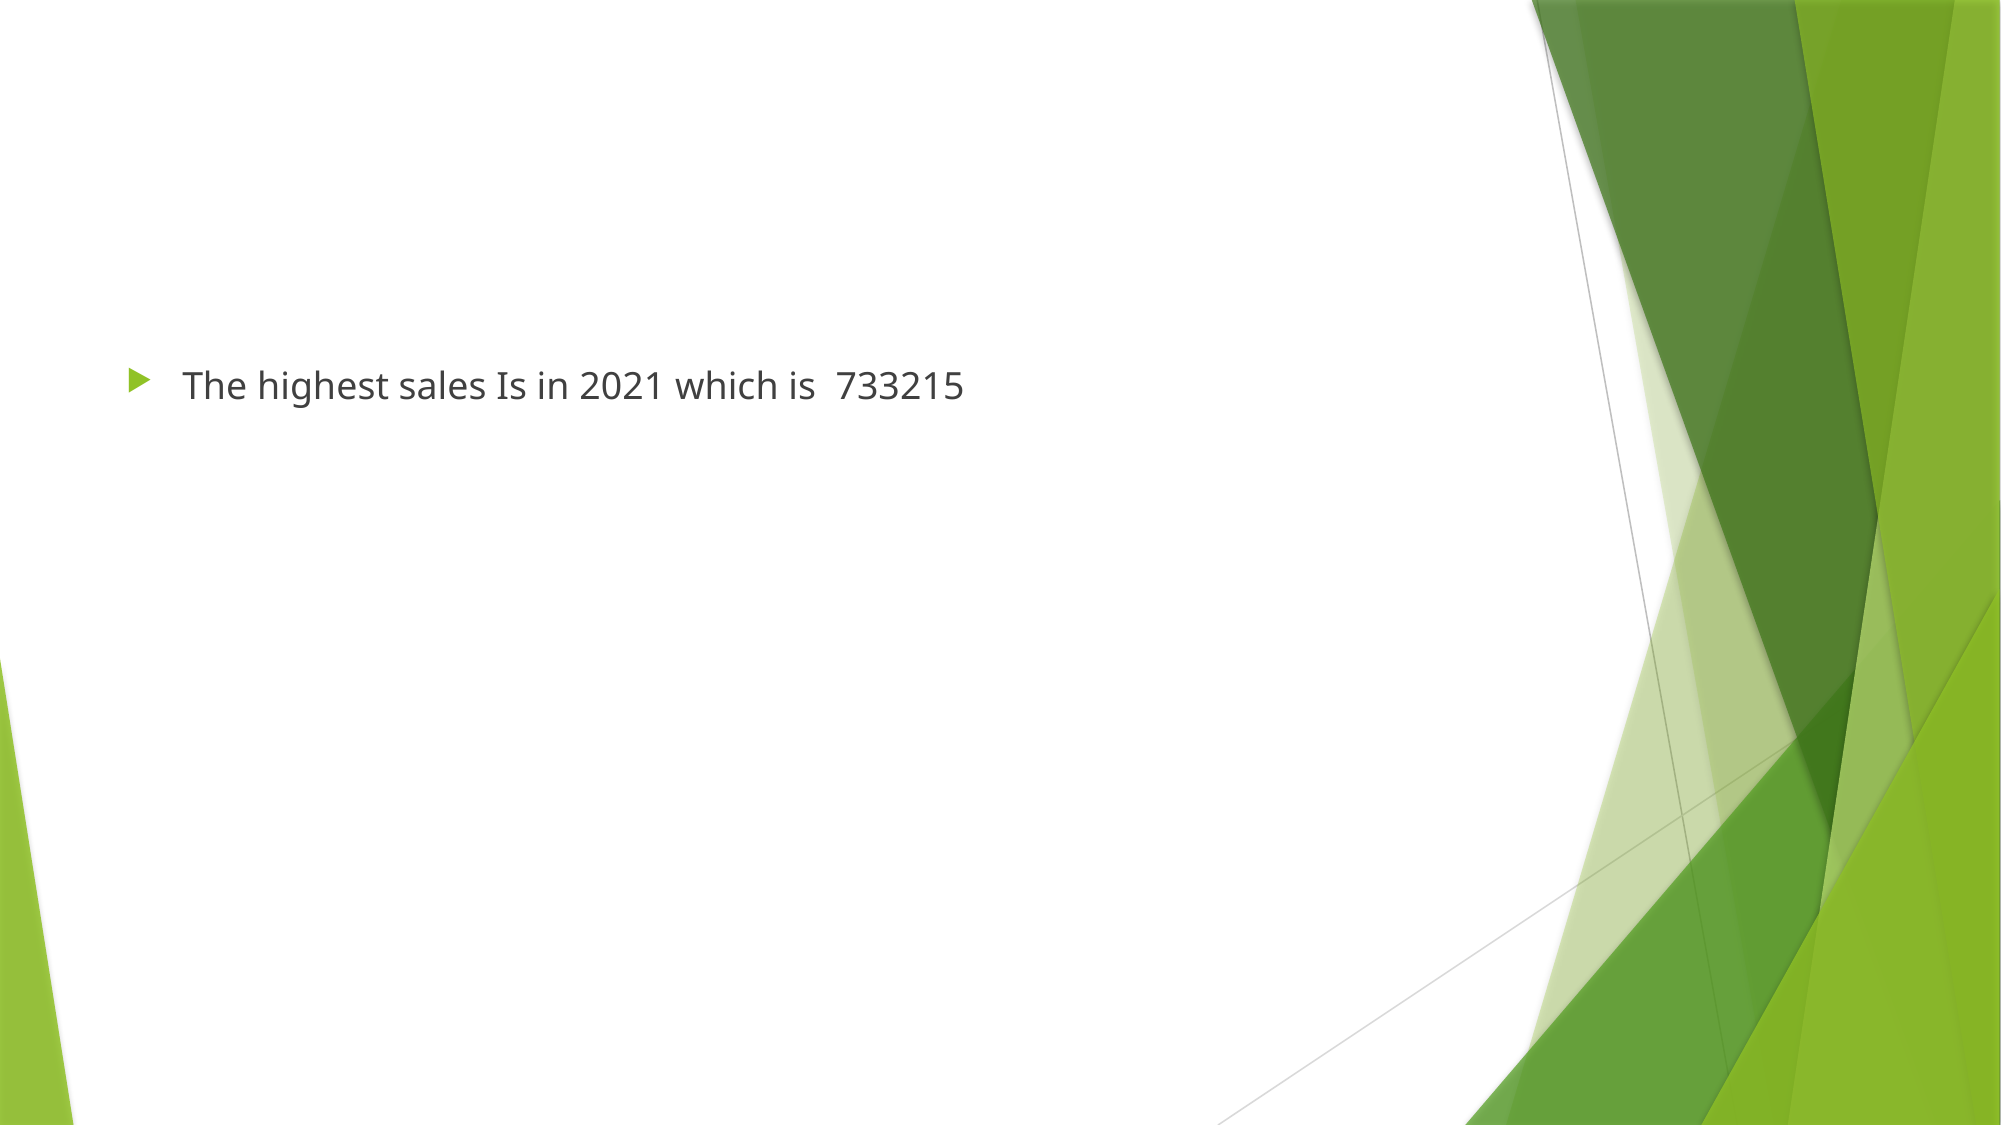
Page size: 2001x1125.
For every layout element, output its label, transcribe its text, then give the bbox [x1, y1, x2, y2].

list The highest sales Is in 2021 which is 733215 [111, 354, 1522, 992]
